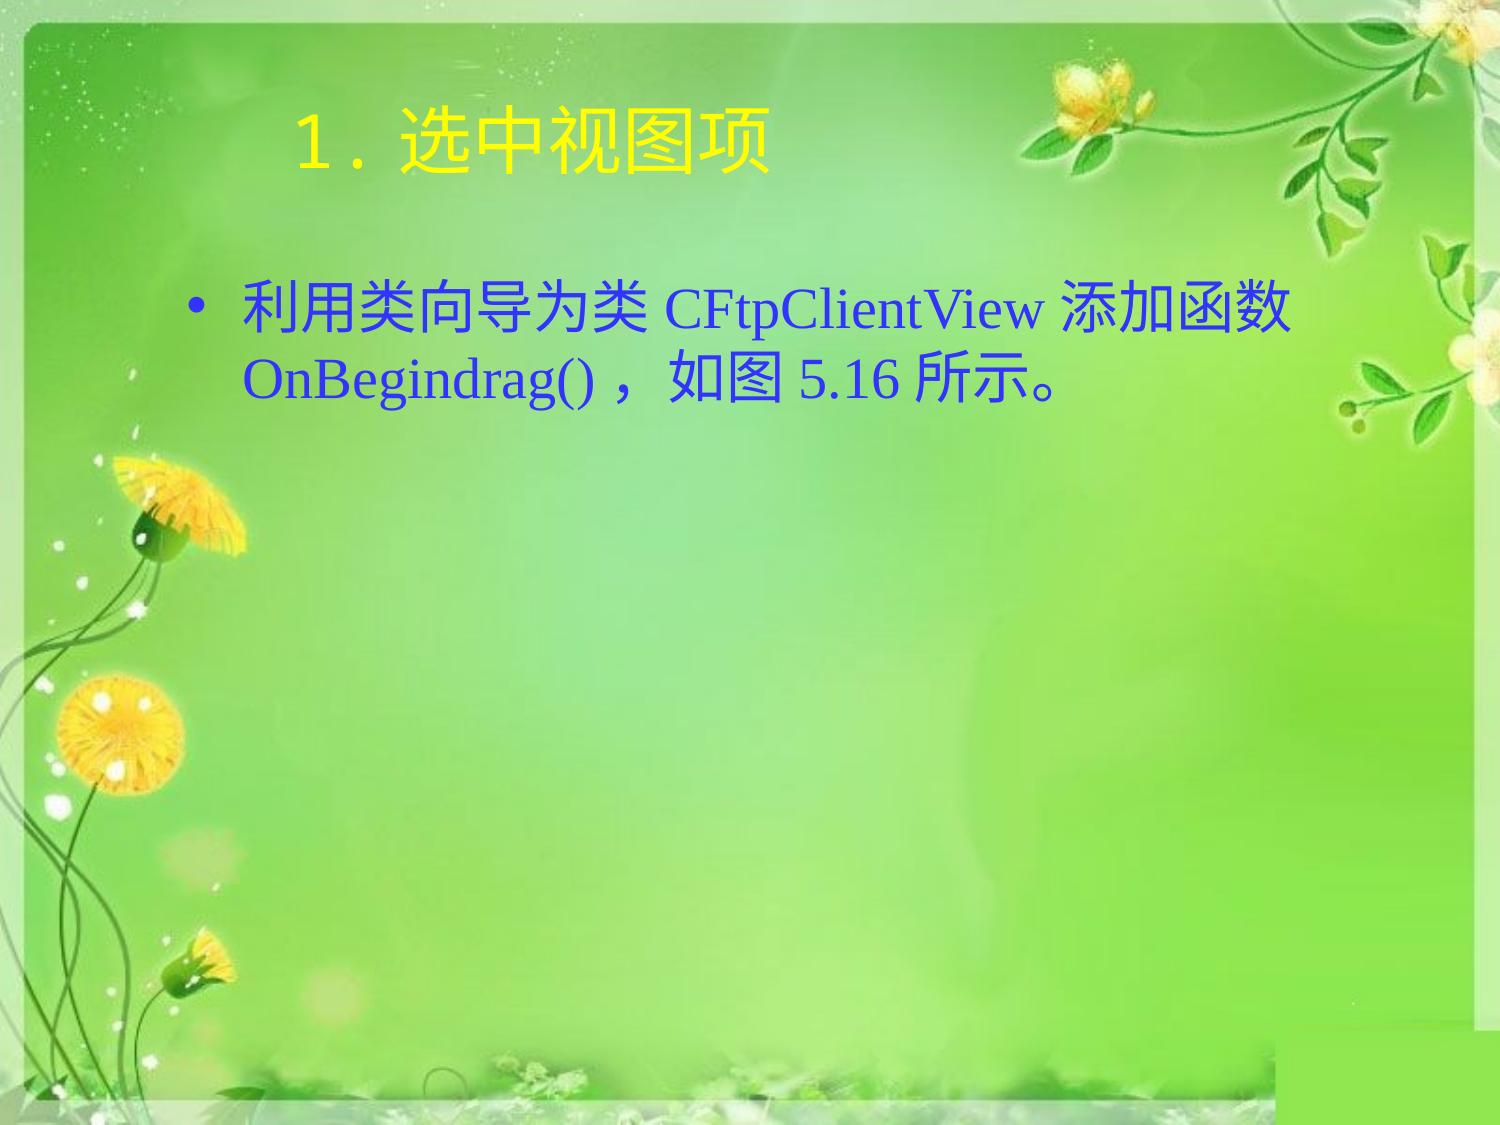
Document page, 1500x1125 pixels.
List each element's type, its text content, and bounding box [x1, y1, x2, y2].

list 利用类向导为类CFtpClientView添加函数OnBegindrag()，如图5.16所示。 [171, 262, 1425, 1071]
title 1.选中视图项 [29, 45, 1034, 233]
picture [0, 0, 1500, 1125]
